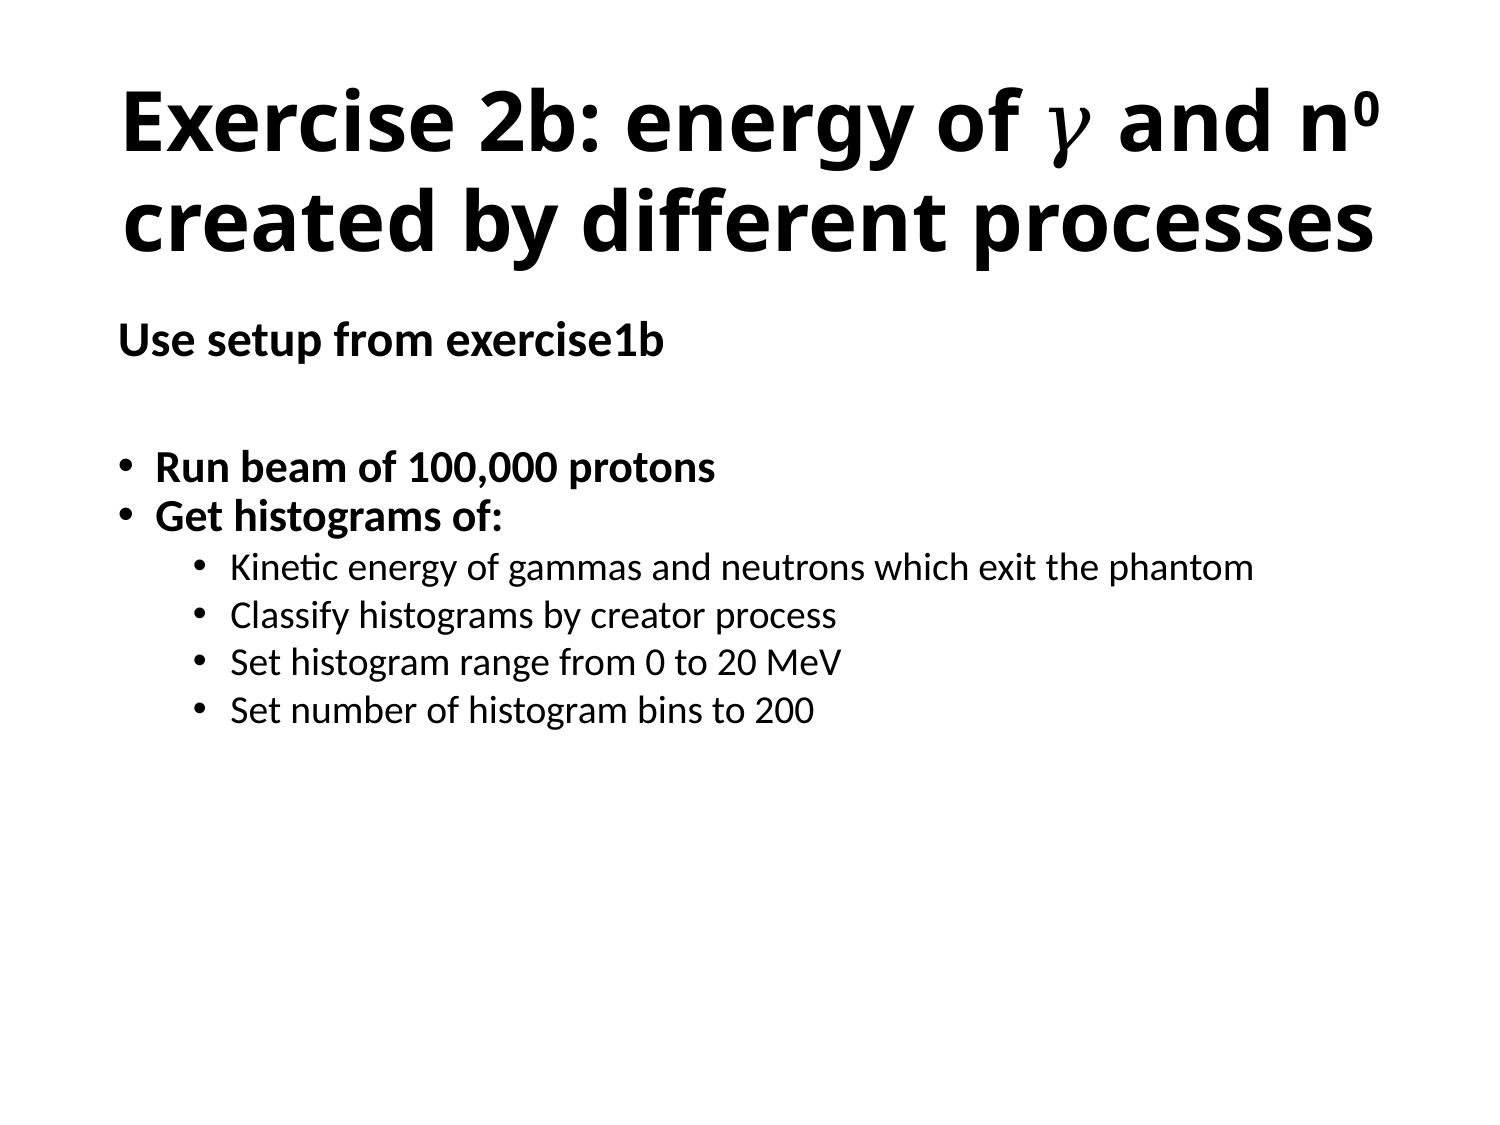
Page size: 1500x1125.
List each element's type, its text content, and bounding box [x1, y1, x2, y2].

text_box Exercise 2b: energy of 𝛾 and n0 created by different processes [103, 59, 1397, 278]
text_box Use setup from exercise1b Run beam of 100,000 protons Get histograms of: Kinetic energy of gammas and neutrons which exit the phantom Classify histograms by creator process Set histogram range from 0 to 20 MeV Set number of histogram bins to 200 [103, 299, 1397, 1014]
